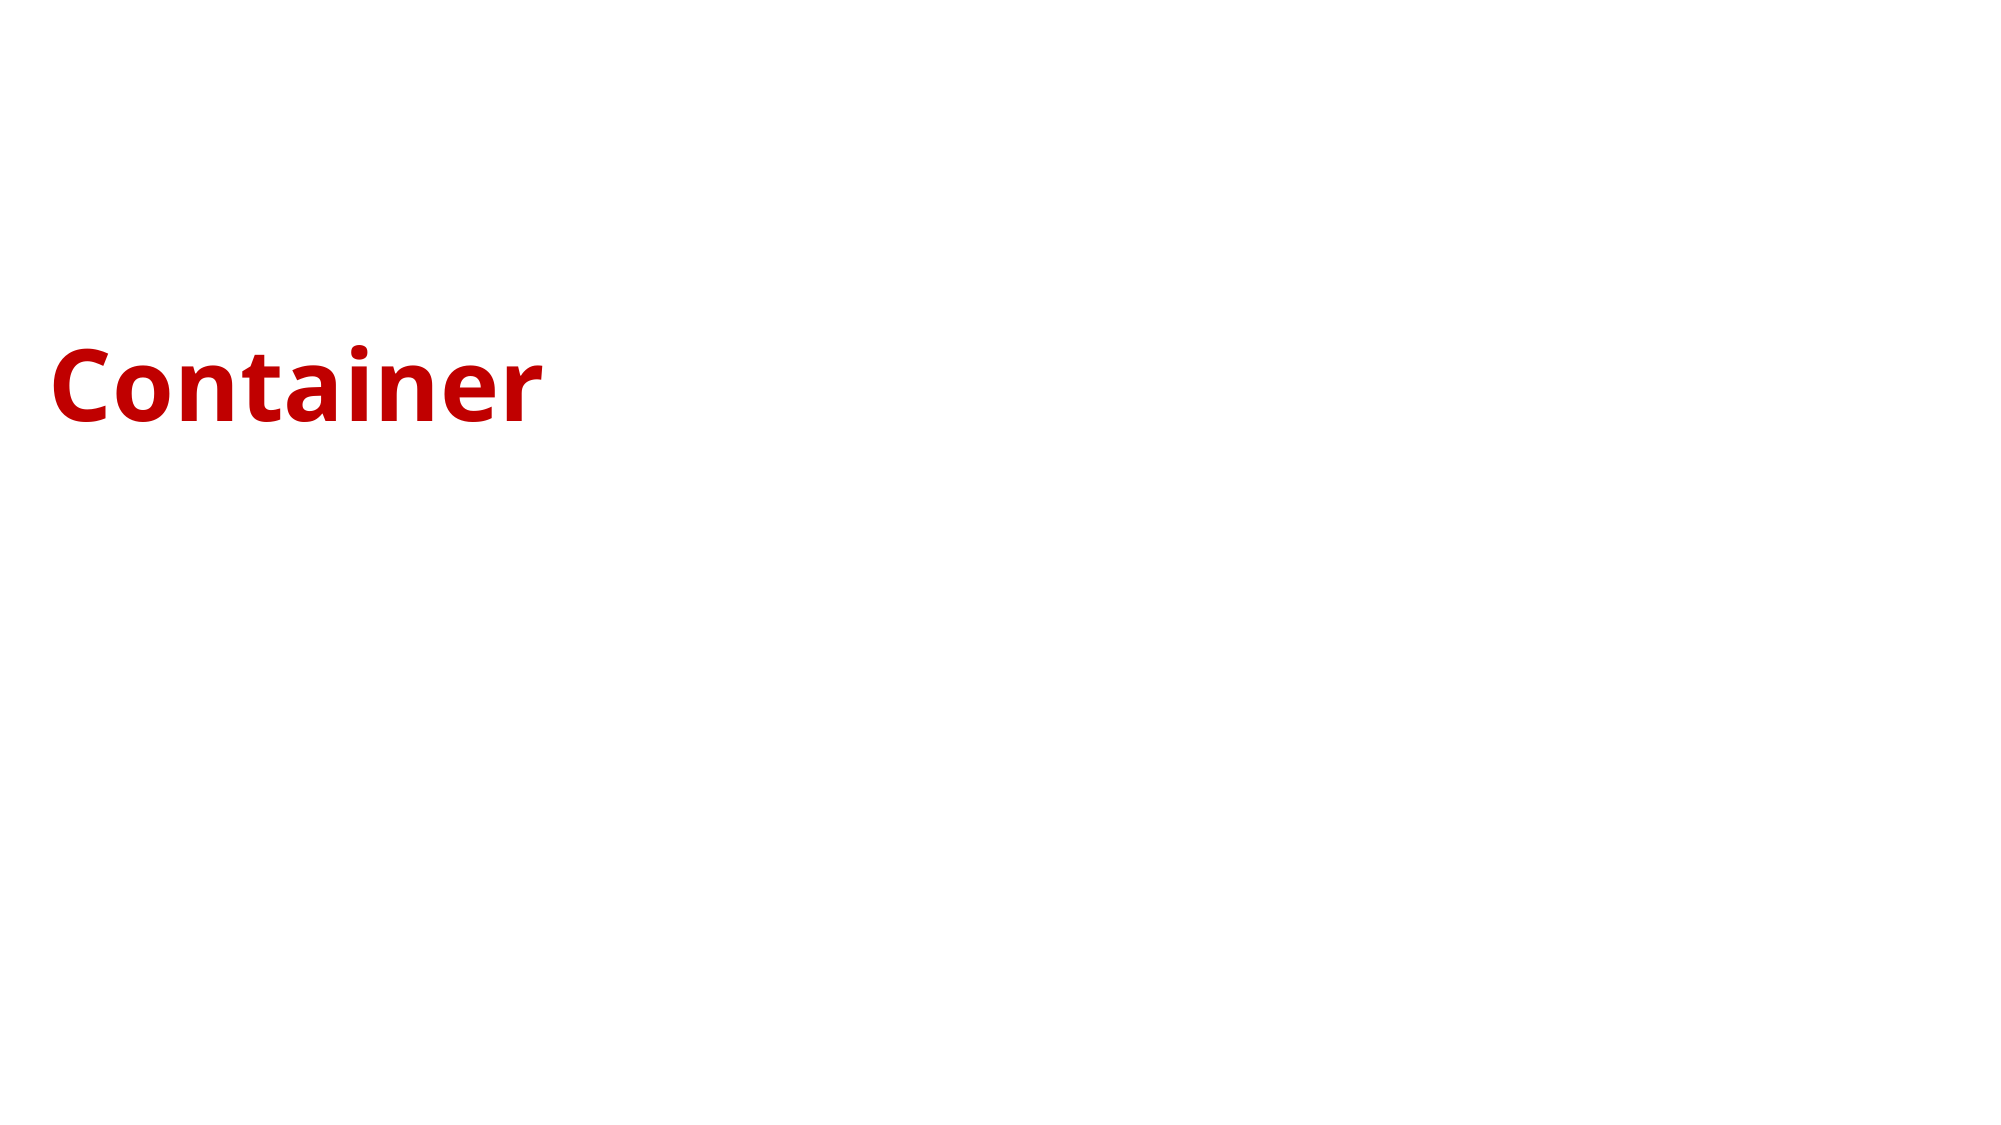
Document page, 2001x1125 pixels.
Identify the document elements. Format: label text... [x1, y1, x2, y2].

text_box Container [48, 332, 1914, 449]
